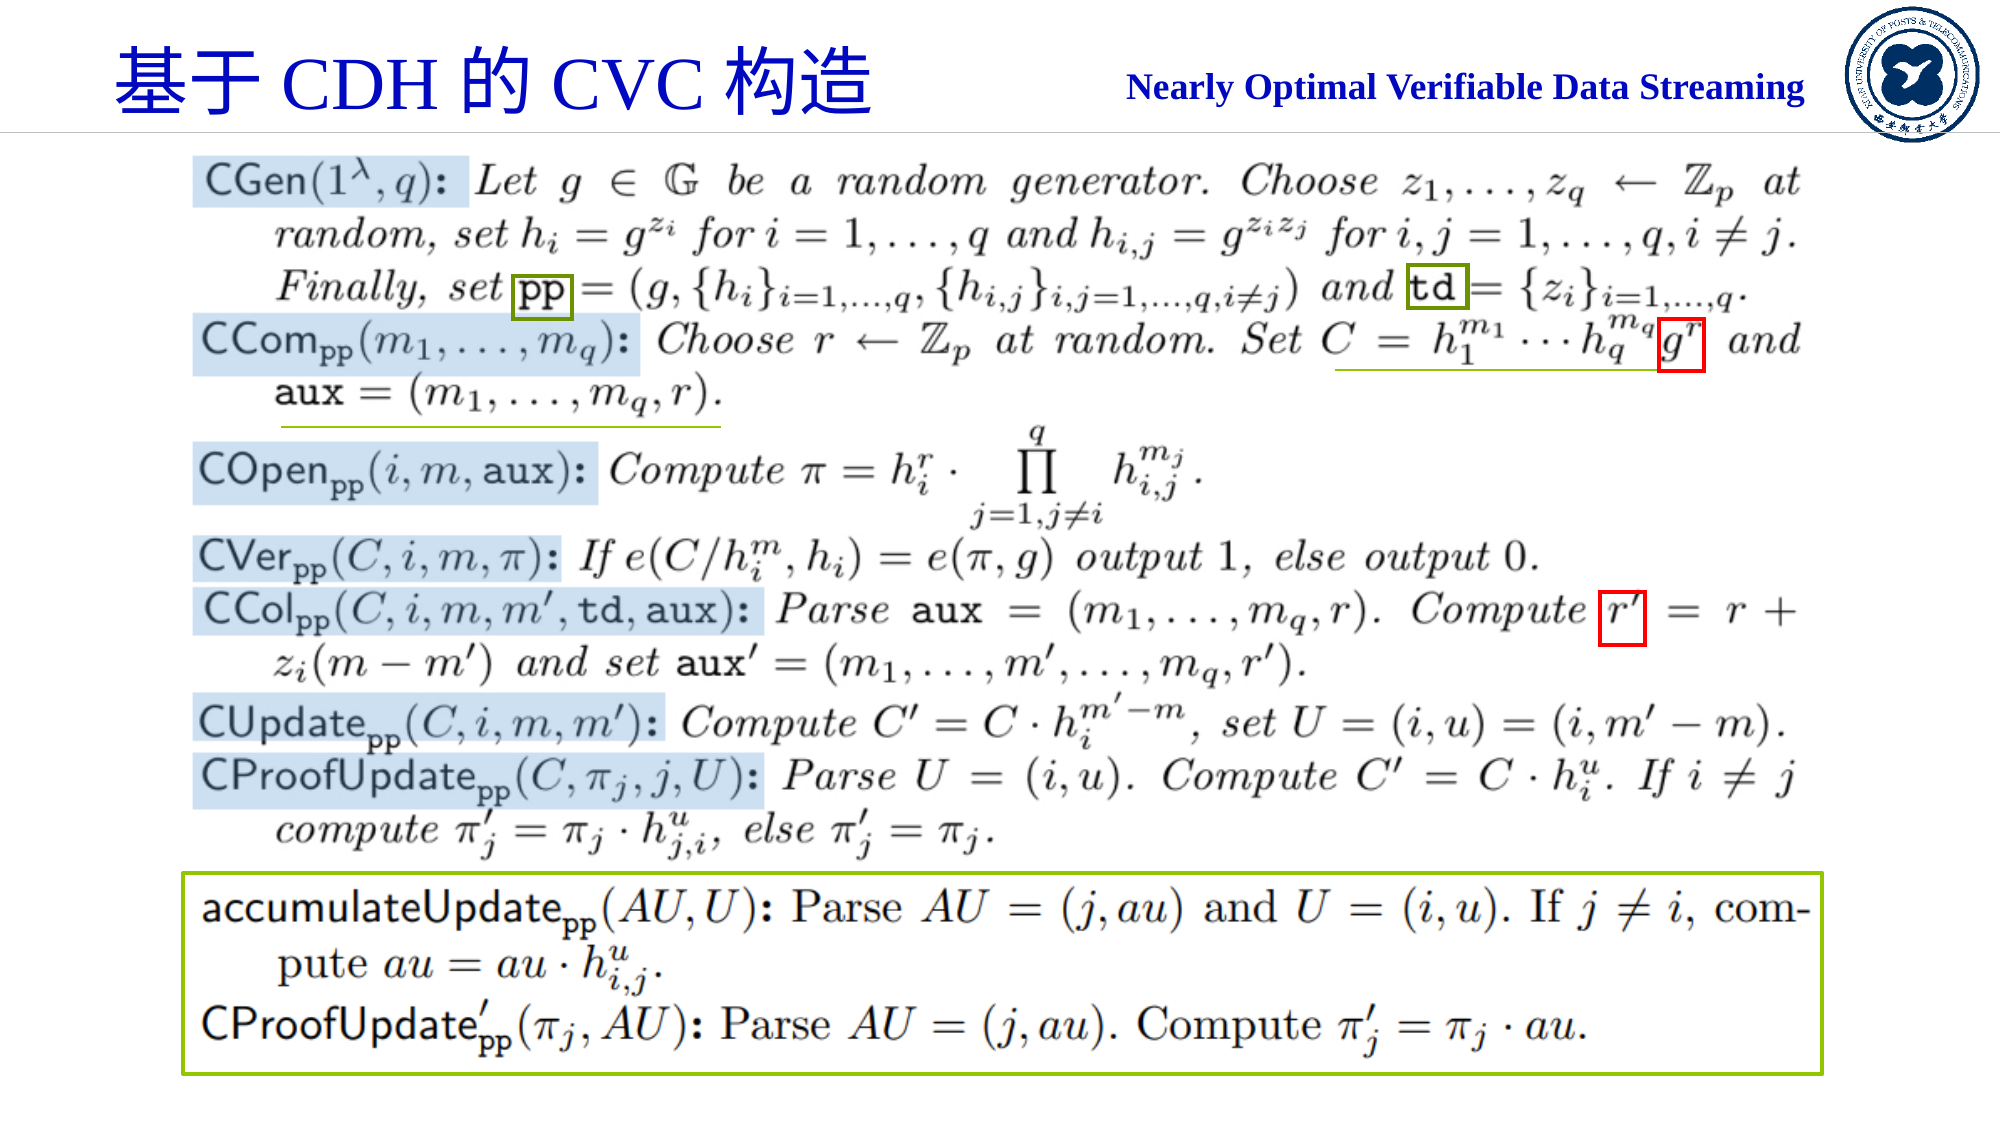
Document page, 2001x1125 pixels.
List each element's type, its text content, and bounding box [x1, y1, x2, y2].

picture [1840, 2, 1984, 132]
text_box 基于CDH的CVC构造 [99, 26, 1101, 132]
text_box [183, 136, 1821, 1073]
text_box Nearly Optimal Verifiable Data Streaming [1111, 54, 1821, 115]
picture [1840, 133, 1984, 147]
